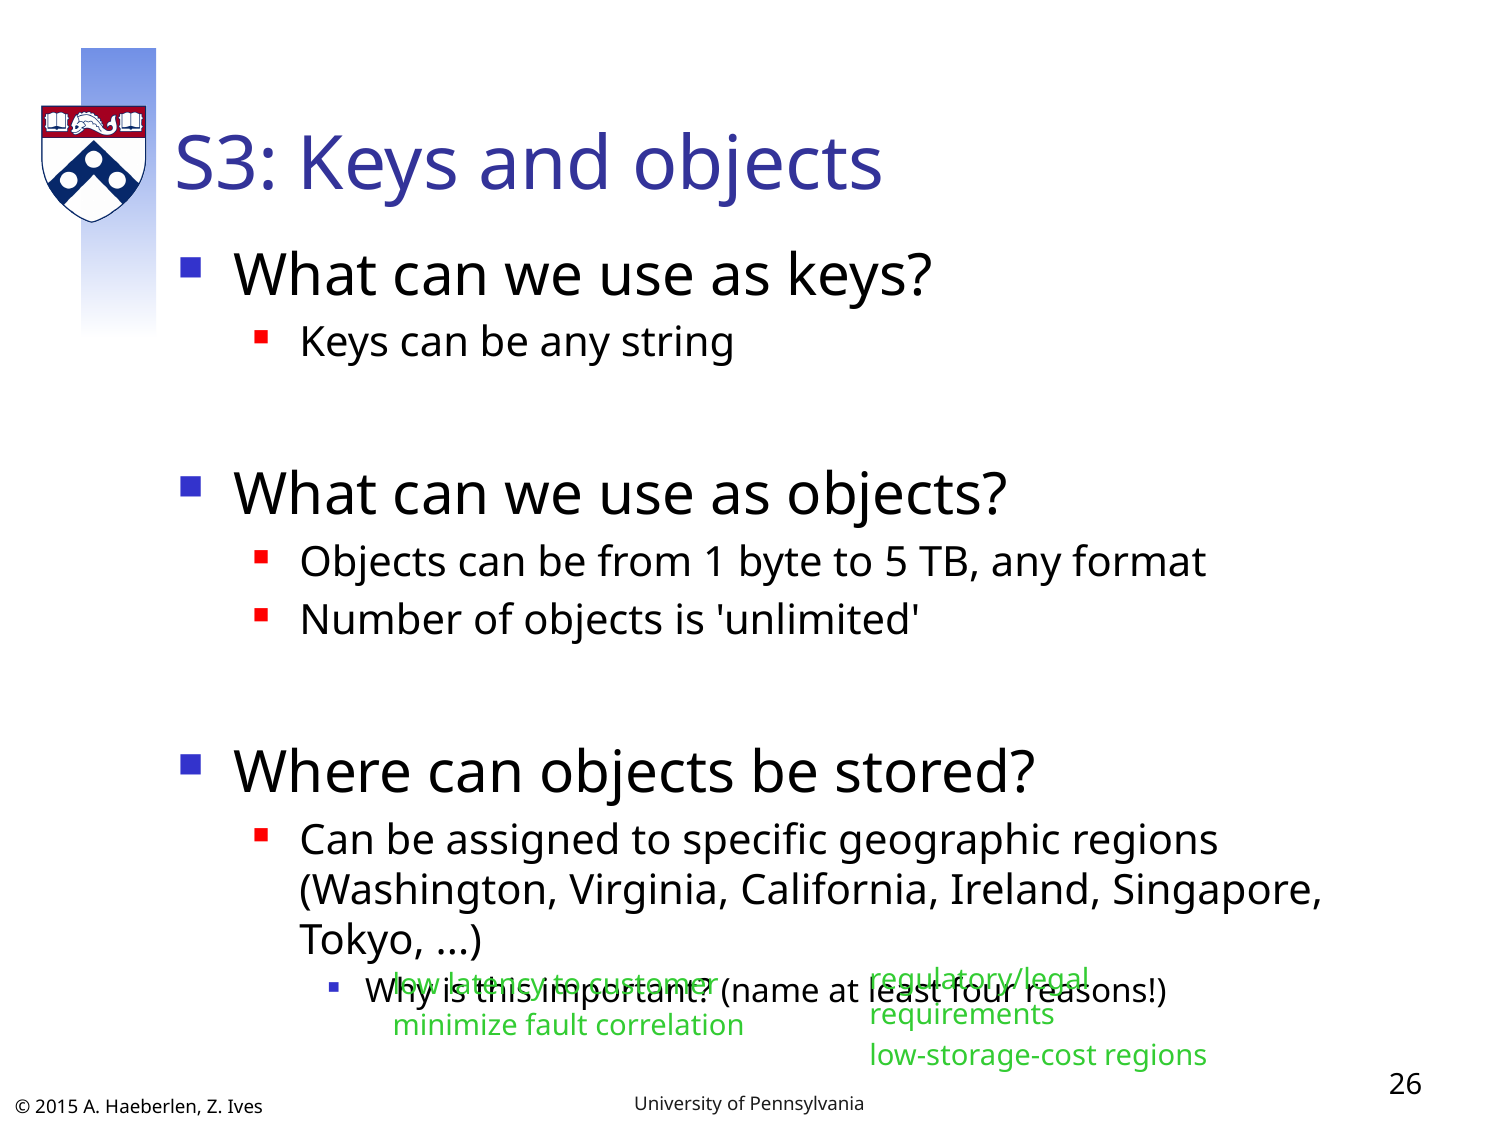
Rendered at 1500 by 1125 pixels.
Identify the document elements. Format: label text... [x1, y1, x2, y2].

picture [39, 103, 148, 225]
slide_number 26 [1124, 1037, 1438, 1113]
text_box low latency to customer minimize fault correlation [377, 957, 810, 1049]
title S3: Keys and objects [158, 49, 1438, 213]
footer University of Pennsylvania [512, 1083, 987, 1125]
text_box regulatory/legal requirements low-storage-cost regions [854, 952, 1287, 1079]
list What can we use as keys? Keys can be any string What can we use as objects? Objects can be from 1 byte to 5 TB, any format Number of objects is 'unlimited' Where can objects be stored? Can be assigned to specific geographic regions (Washington, Virginia, California, Ireland, Singapore, Tokyo, ...) Why is this important? (name at least four reasons!) [162, 229, 1438, 1052]
